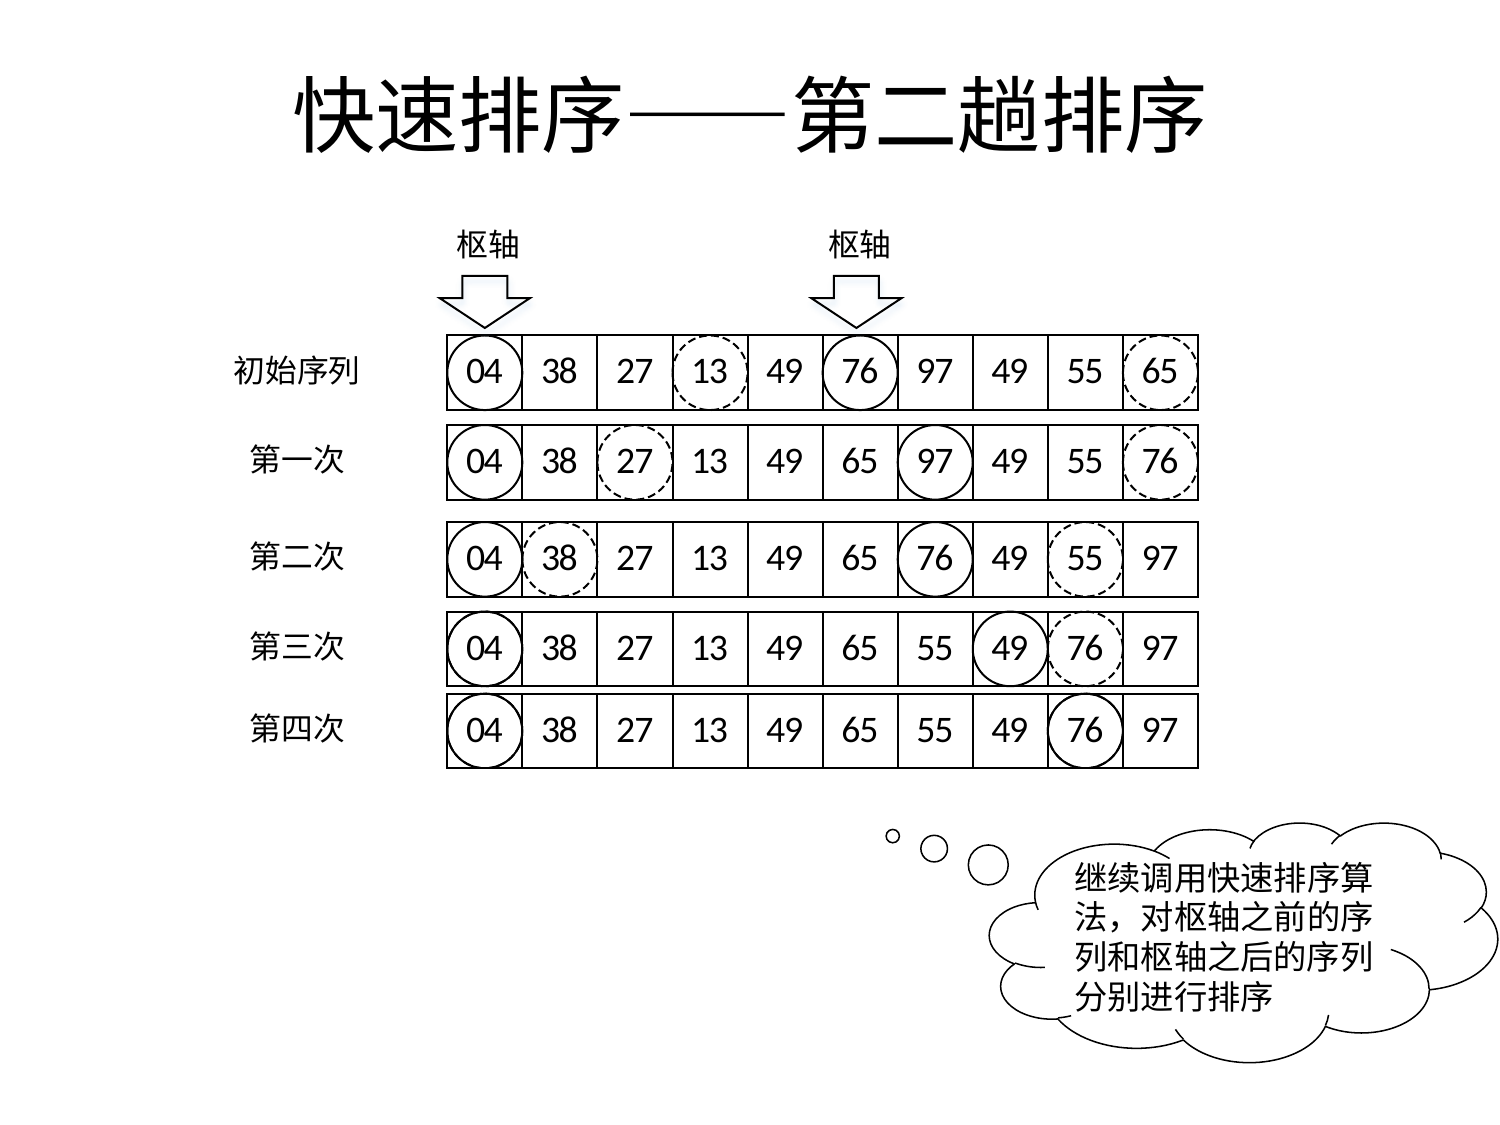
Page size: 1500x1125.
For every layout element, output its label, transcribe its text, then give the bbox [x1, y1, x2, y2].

text_box 继续调用快速排序算法，对枢轴之前的序列和枢轴之后的序列分别进行排序 [920, 835, 948, 862]
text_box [218, 219, 1200, 770]
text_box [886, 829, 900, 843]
text_box 继续调用快速排序算法，对枢轴之前的序列和枢轴之后的序列分别进行排序 [989, 823, 1498, 1063]
title 快速排序——第二趟排序 [75, 54, 1425, 172]
text_box 继续调用快速排序算法，对枢轴之前的序列和枢轴之后的序列分别进行排序 [968, 844, 1009, 885]
